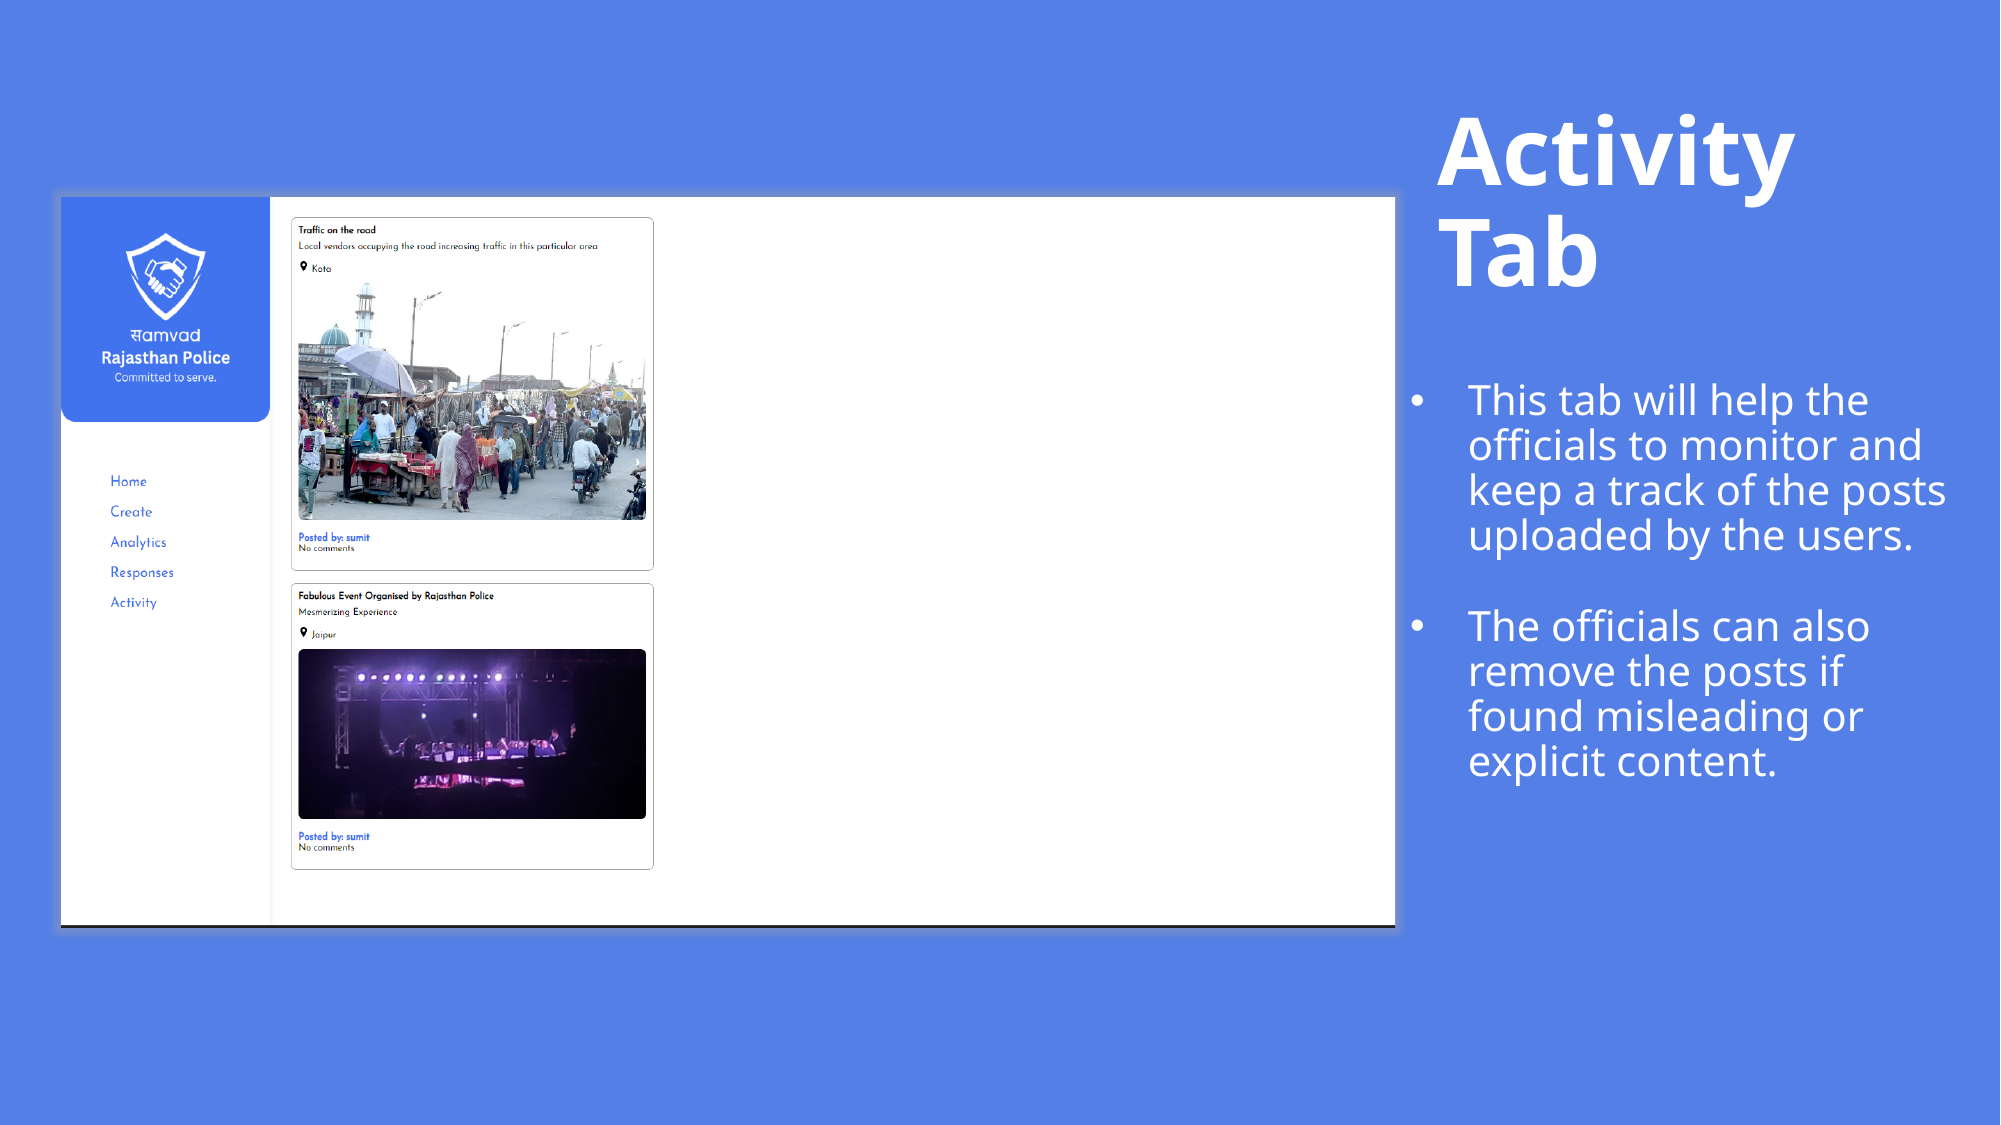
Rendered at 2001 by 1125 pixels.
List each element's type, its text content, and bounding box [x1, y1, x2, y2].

text_box This tab will help the officials to monitor and keep a track of the posts uploaded by the users. The officials can also remove the posts if found misleading or explicit content. [1406, 334, 1985, 831]
title Activity Tab [1422, 96, 1866, 315]
picture [61, 197, 1396, 928]
